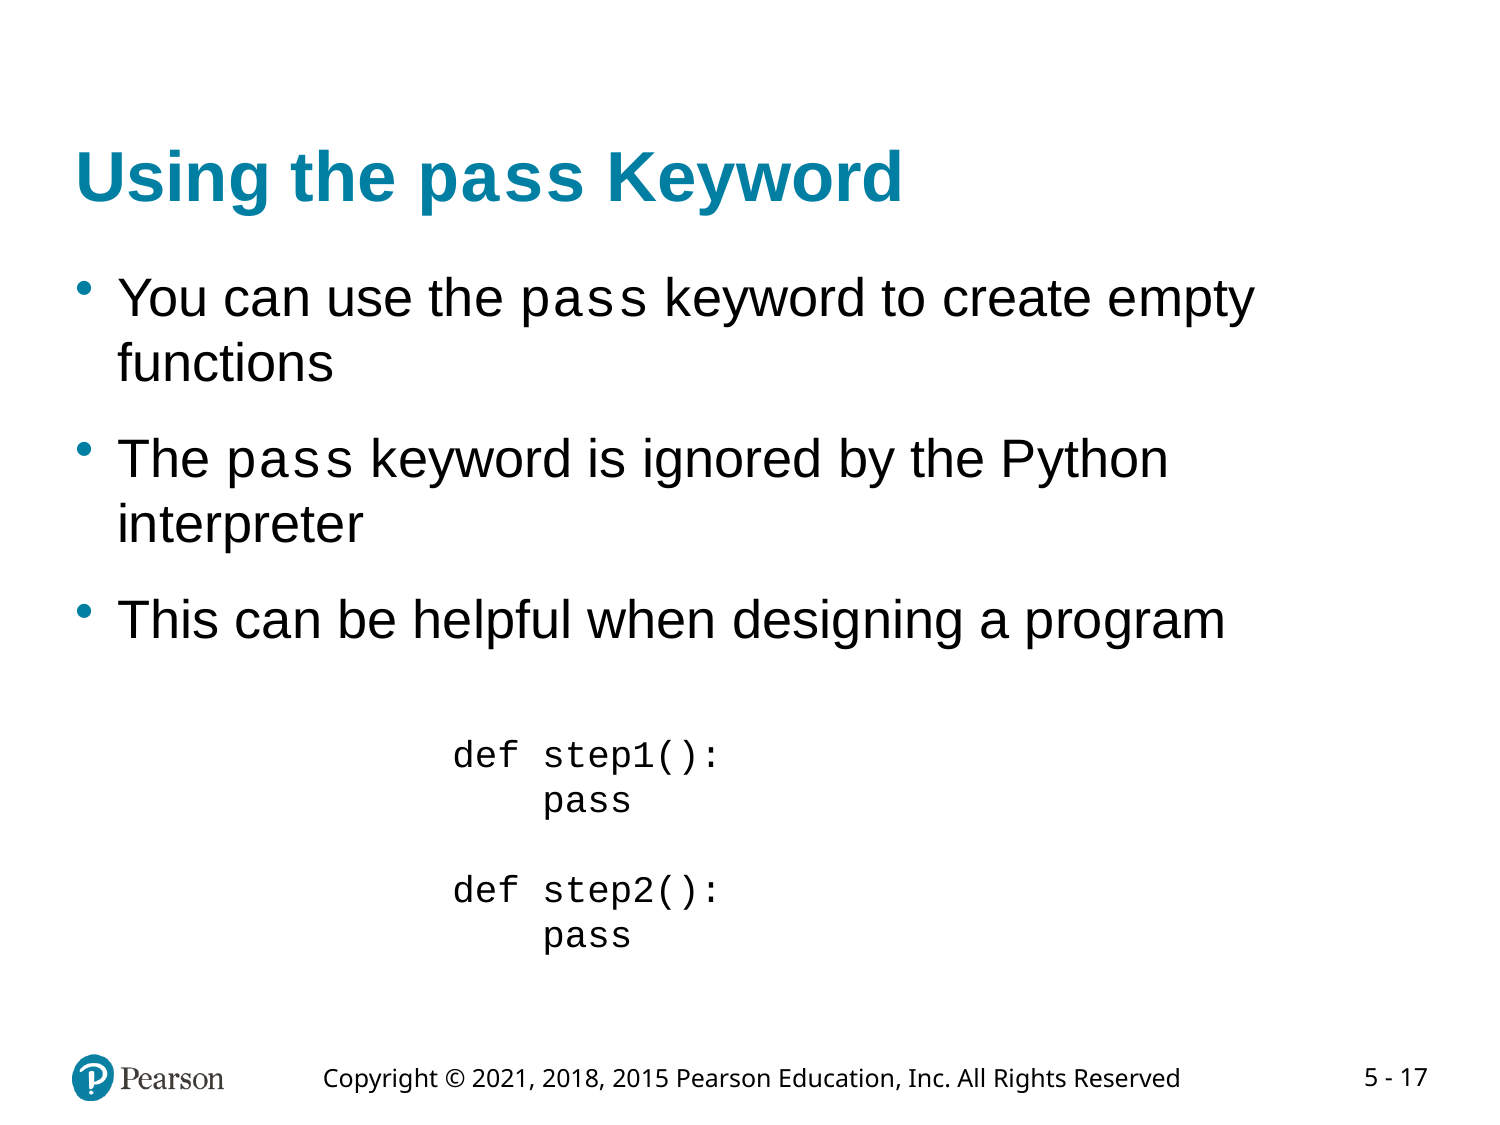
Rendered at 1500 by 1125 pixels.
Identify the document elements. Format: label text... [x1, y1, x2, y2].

picture [72, 1054, 89, 1072]
text_box def step1(): pass def step2(): pass [437, 722, 863, 962]
picture [72, 1087, 83, 1101]
picture [81, 1064, 107, 1089]
title Using the pass Keyword [75, 35, 1425, 216]
picture [99, 1054, 224, 1101]
list You can use the pass keyword to create empty functions The pass keyword is ignored by the Python interpreter This can be helpful when designing a program [75, 262, 1425, 675]
